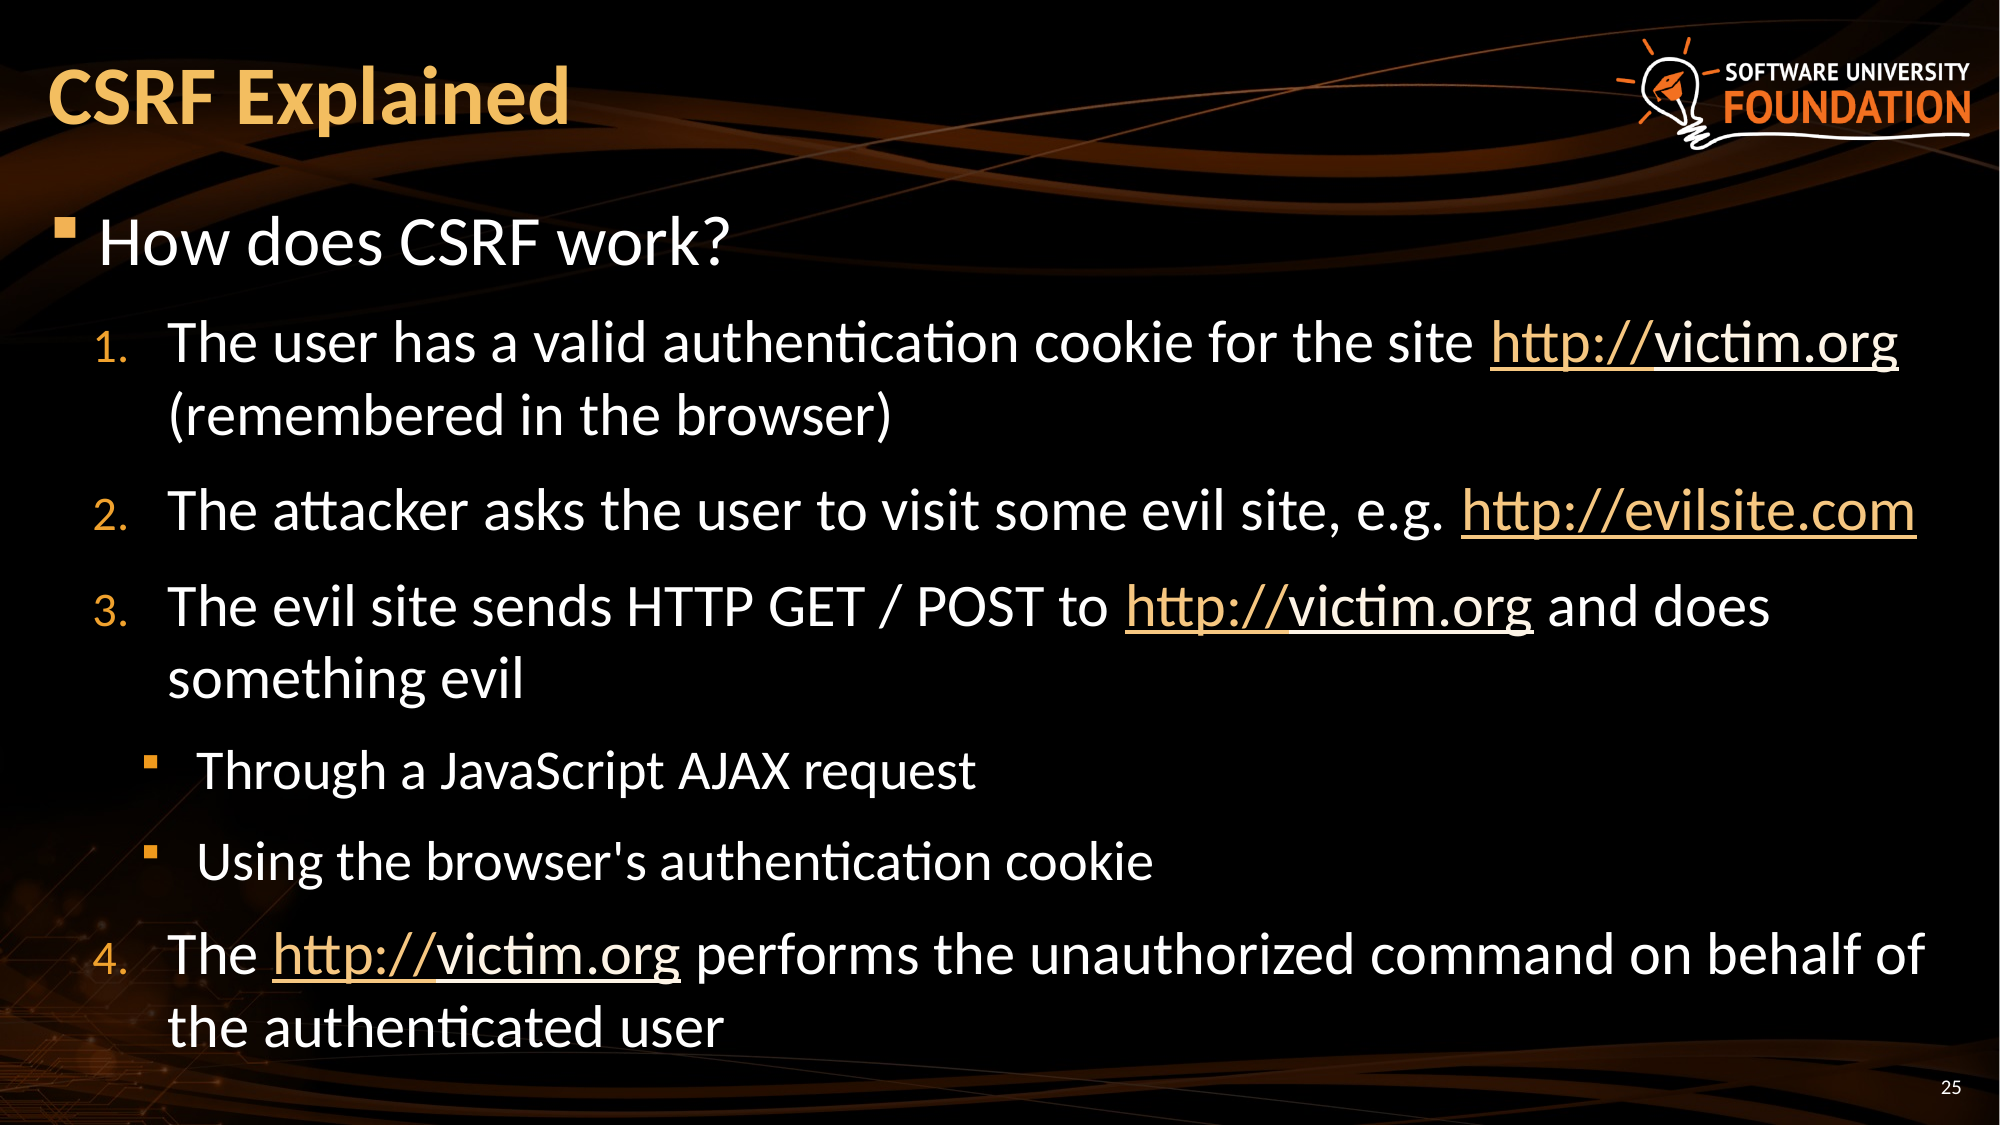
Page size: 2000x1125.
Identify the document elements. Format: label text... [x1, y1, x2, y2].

list How does CSRF work? The user has a valid authentication cookie for the site http://victim.org (remembered in the browser) The attacker asks the user to visit some evil site, e.g. http://evilsite.com The evil site sends HTTP GET / POST to http://victim.org and does something evil Through a JavaScript AJAX request Using the browser's authentication cookie The http://victim.org performs the unauthorized command on behalf of the authenticated user [31, 188, 1968, 1103]
title CSRF Explained [30, 6, 1602, 189]
picture [0, 0, 2000, 1125]
